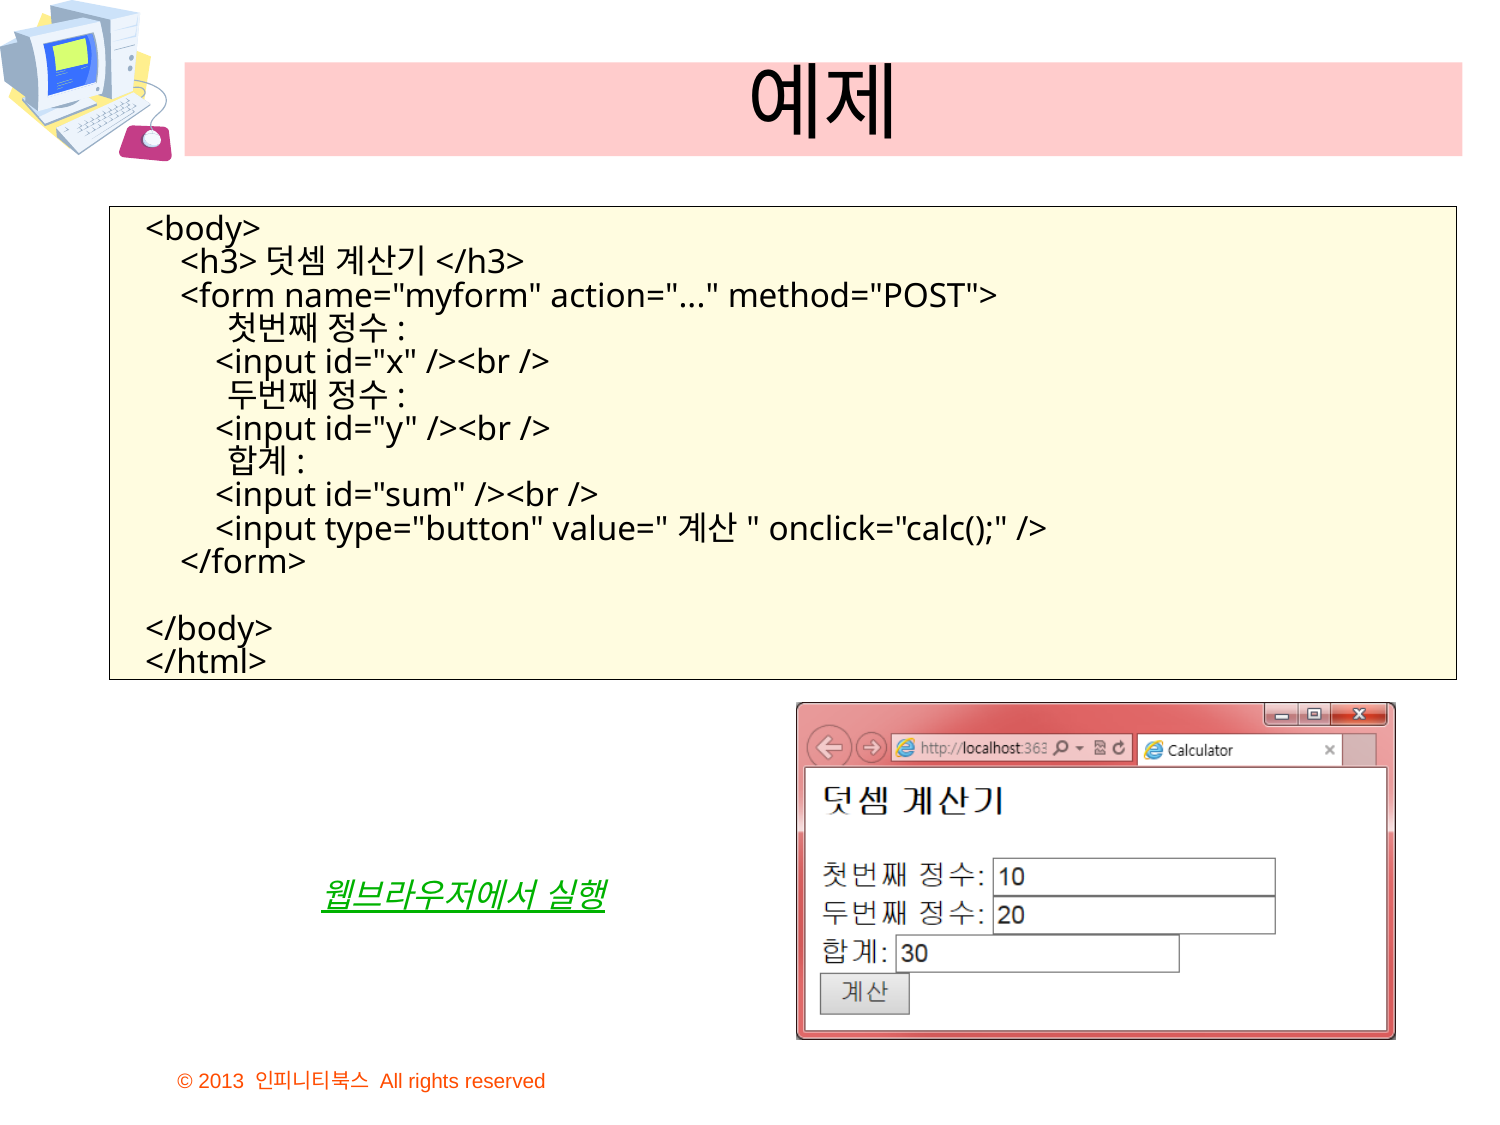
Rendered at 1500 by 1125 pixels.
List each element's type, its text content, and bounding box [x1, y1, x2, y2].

title 예제 [184, 62, 1463, 157]
text_box <body> <h3>덧셈 계산기</h3> <form name="myform" action="..." method="POST"> 첫번째 정수: <input id="x" /><br /> 두번째 정수: <input id="y" /><br /> 합계: <input id="sum" /><br /> <input type="button" value="계산" onclick="calc();" /> </form> </body> </html> [109, 206, 1457, 680]
text_box 웹브라우저에서 실행 [306, 867, 621, 930]
picture [796, 701, 1396, 1041]
